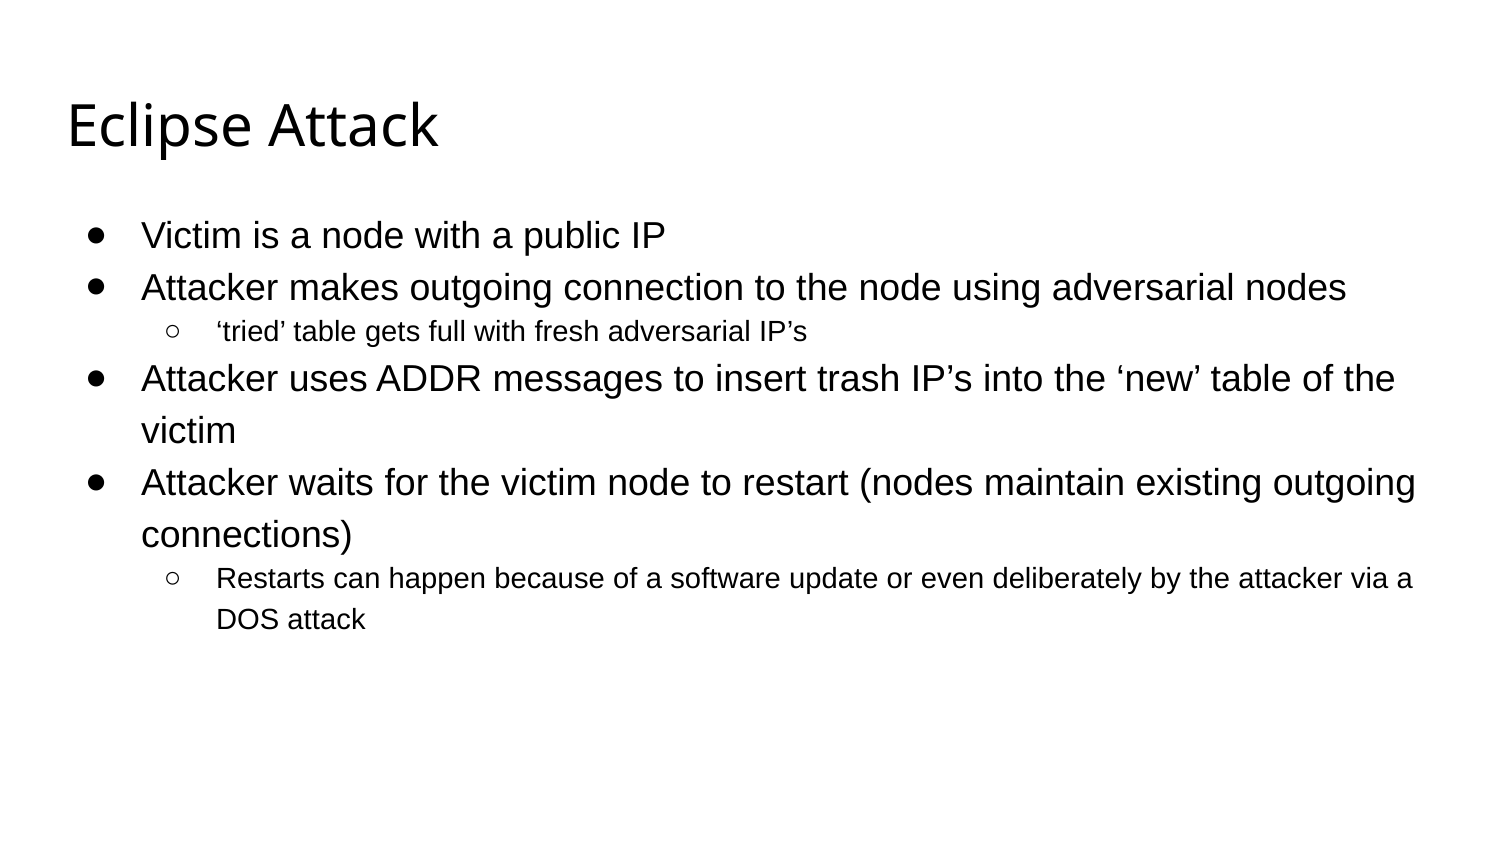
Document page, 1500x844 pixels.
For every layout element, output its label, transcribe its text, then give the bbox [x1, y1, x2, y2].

list Victim is a node with a public IP Attacker makes outgoing connection to the node using adversarial nodes ‘tried’ table gets full with fresh adversarial IP’s Attacker uses ADDR messages to insert trash IP’s into the ‘new’ table of the victim Attacker waits for the victim node to restart (nodes maintain existing outgoing connections) Restarts can happen because of a software update or even deliberately by the attacker via a DOS attack [51, 189, 1449, 750]
title Eclipse Attack [51, 72, 1449, 167]
